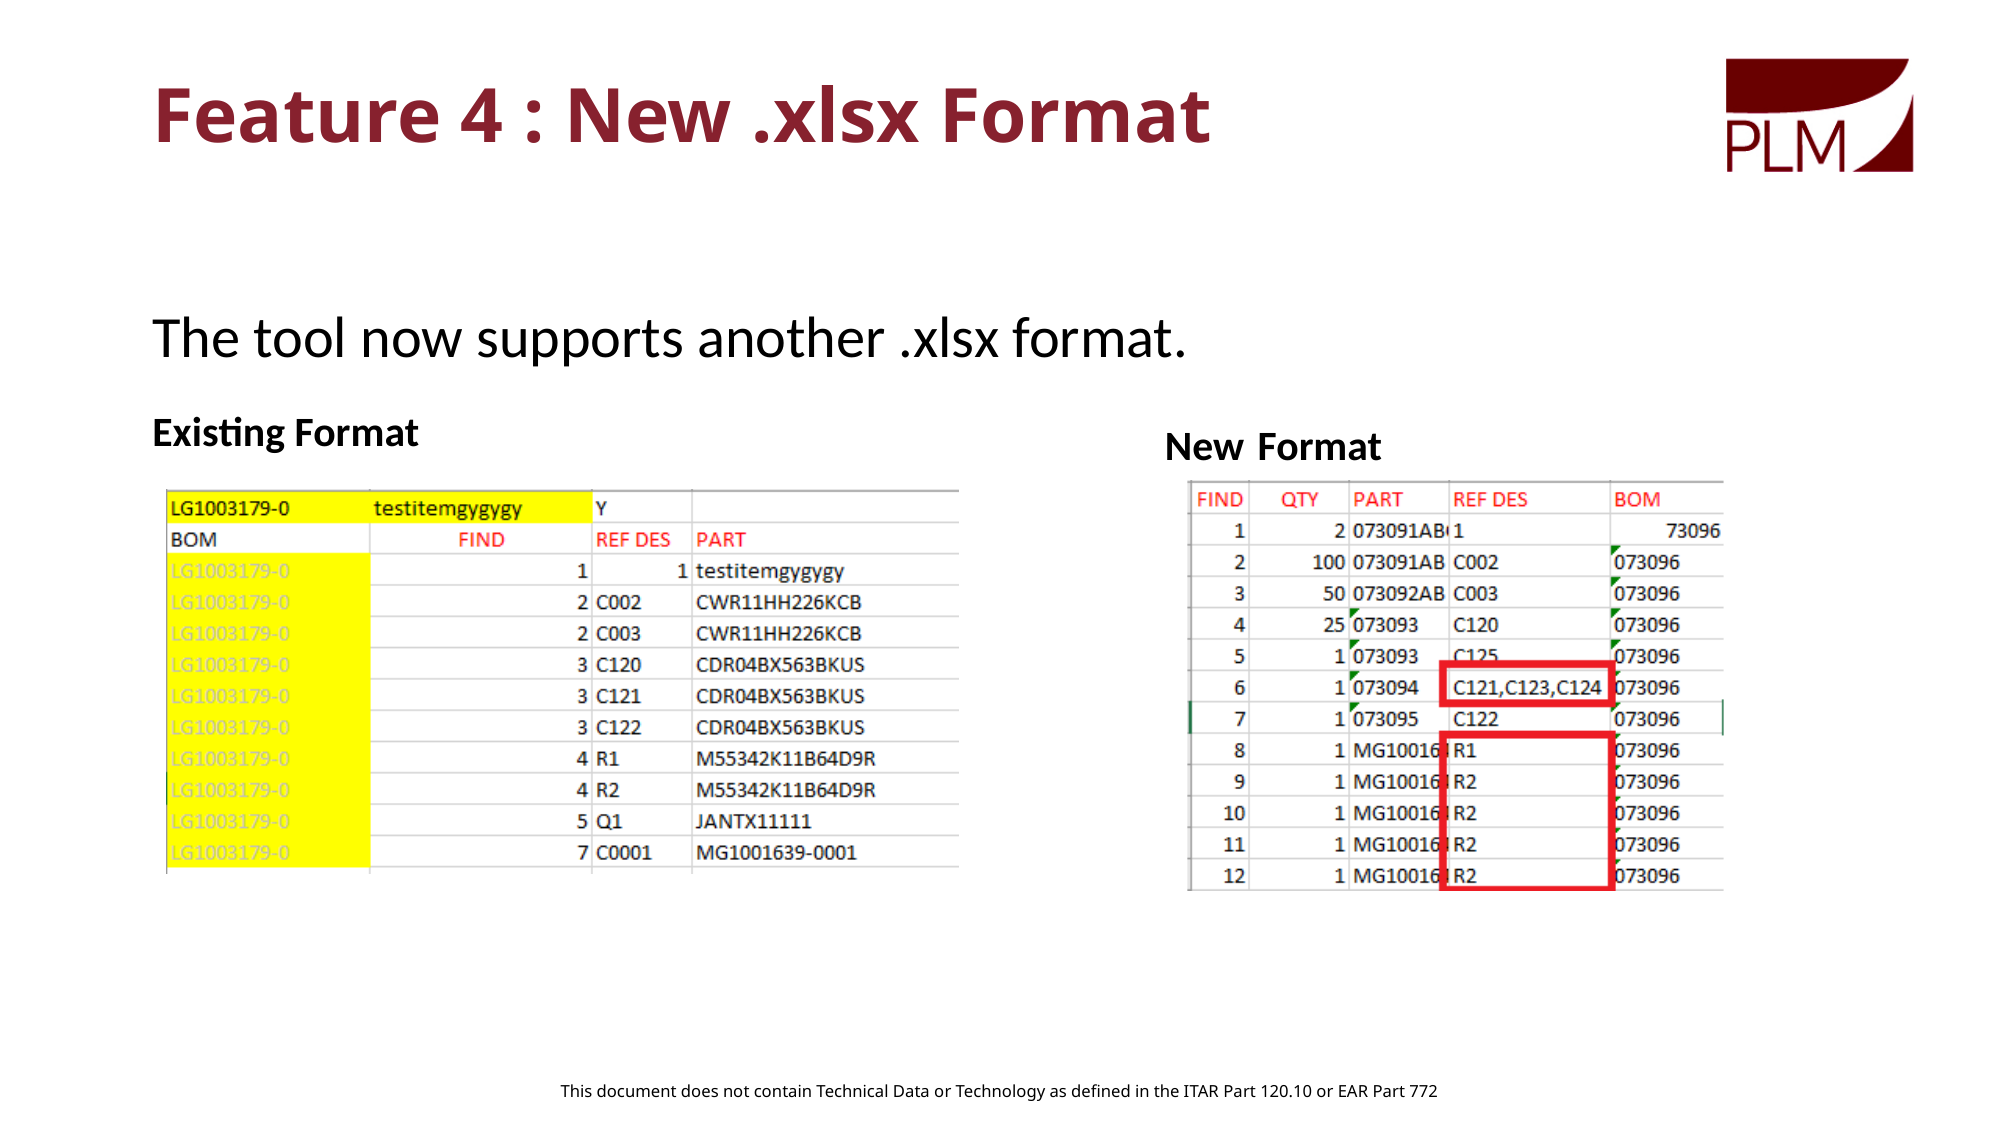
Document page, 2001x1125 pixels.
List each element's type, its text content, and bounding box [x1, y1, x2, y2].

picture [1721, 56, 1918, 175]
picture [1186, 480, 1727, 891]
title Feature 4 : New .xlsx Format [137, 59, 1863, 177]
list New Format [1149, 357, 2000, 1014]
picture [166, 489, 959, 874]
text_box Existing Format [137, 357, 988, 1034]
list The tool now supports another .xlsx format. [137, 299, 1863, 1014]
